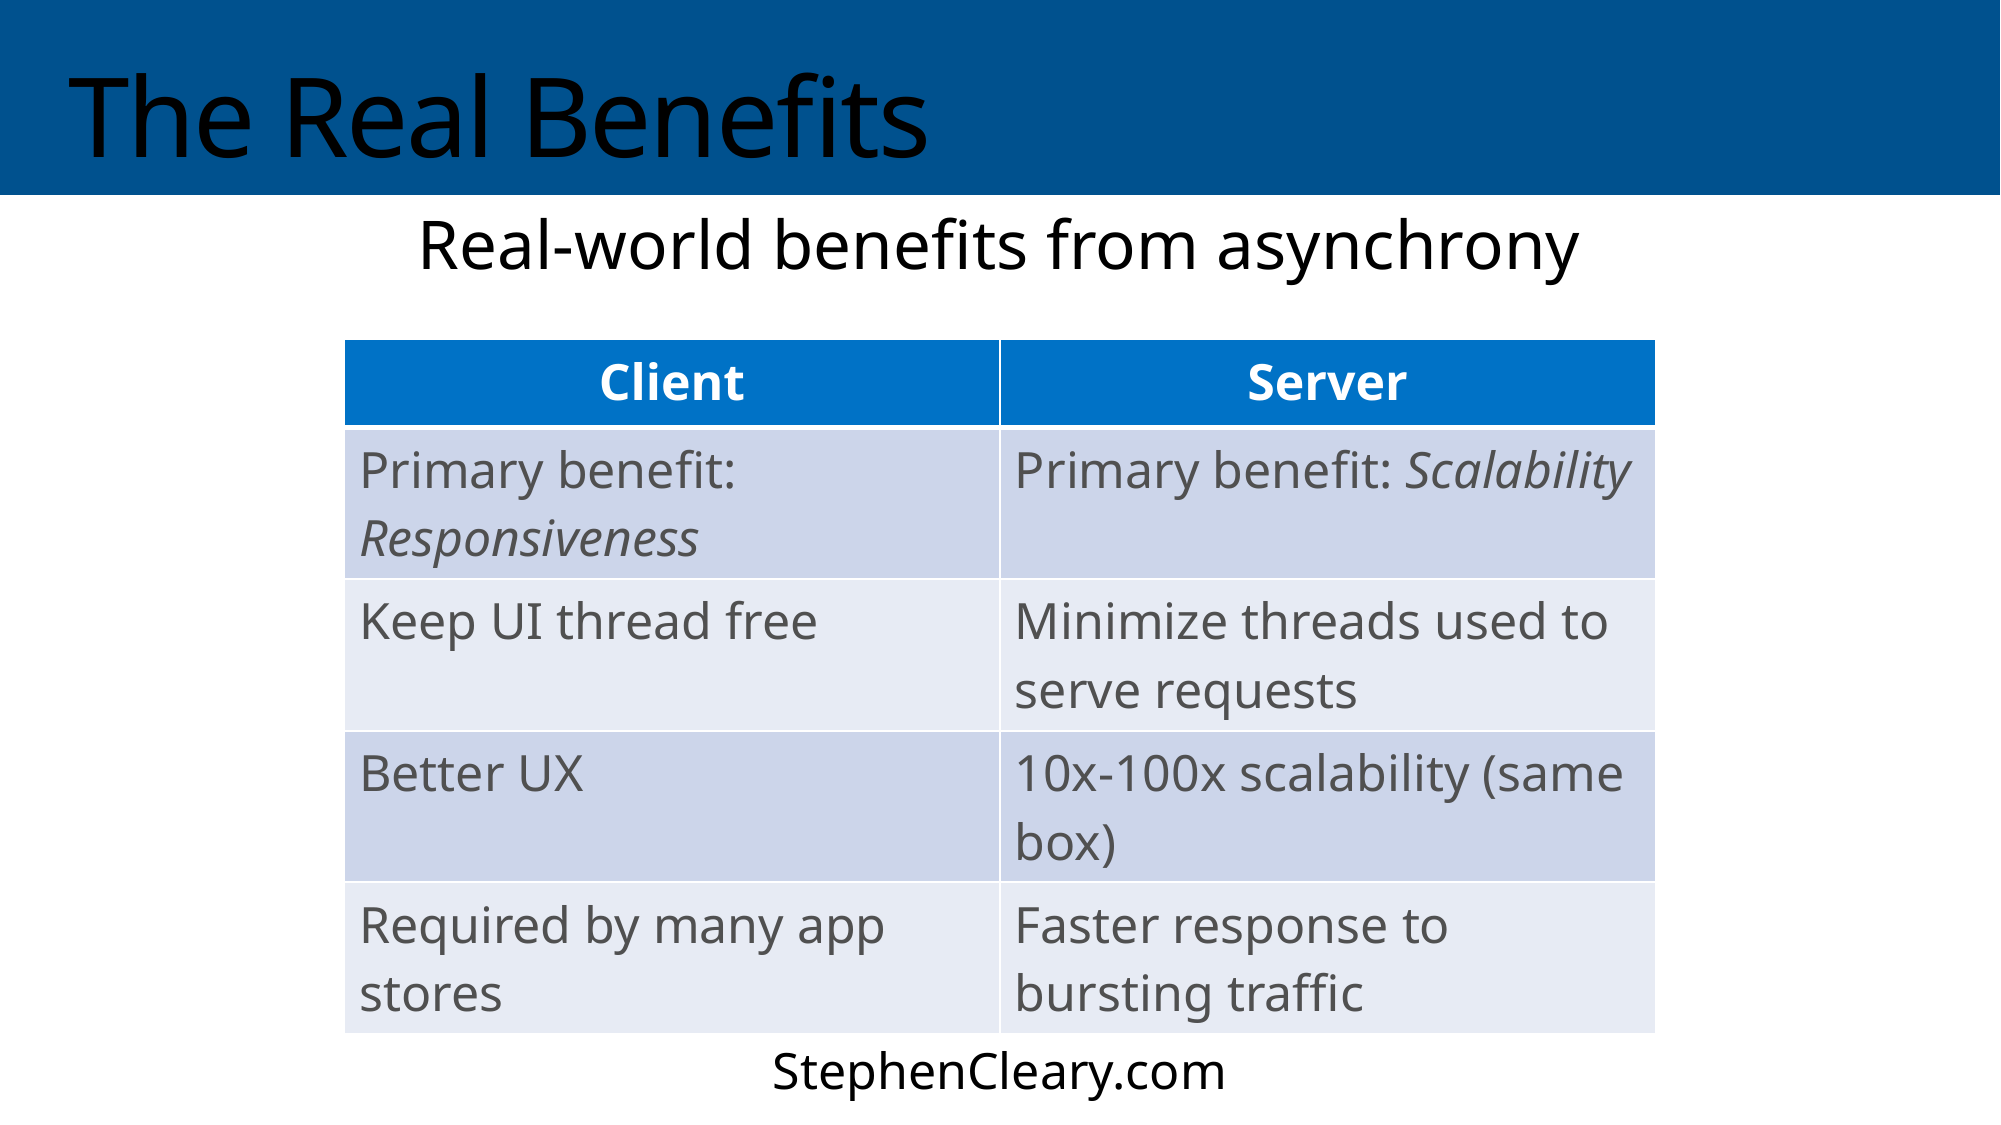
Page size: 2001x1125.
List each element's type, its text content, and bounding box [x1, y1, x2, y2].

table_header Server [1001, 340, 1655, 425]
table_cell Faster response to bursting traffic [1001, 883, 1655, 1033]
list Real-world benefits from asynchrony [283, 196, 1717, 301]
table_cell Better UX [345, 732, 999, 881]
table_cell Minimize threads used to serve requests [1001, 580, 1655, 730]
table_cell Keep UI thread free [345, 580, 999, 730]
table_header Client [345, 340, 999, 425]
table_cell Primary benefit: Scalability [1001, 430, 1655, 578]
table_cell Required by many app stores [345, 883, 999, 1033]
title The Real Benefits [44, 47, 1957, 196]
table_cell 10x-100x scalability (same box) [1001, 732, 1655, 881]
table_cell Primary benefit: Responsiveness [345, 430, 999, 578]
